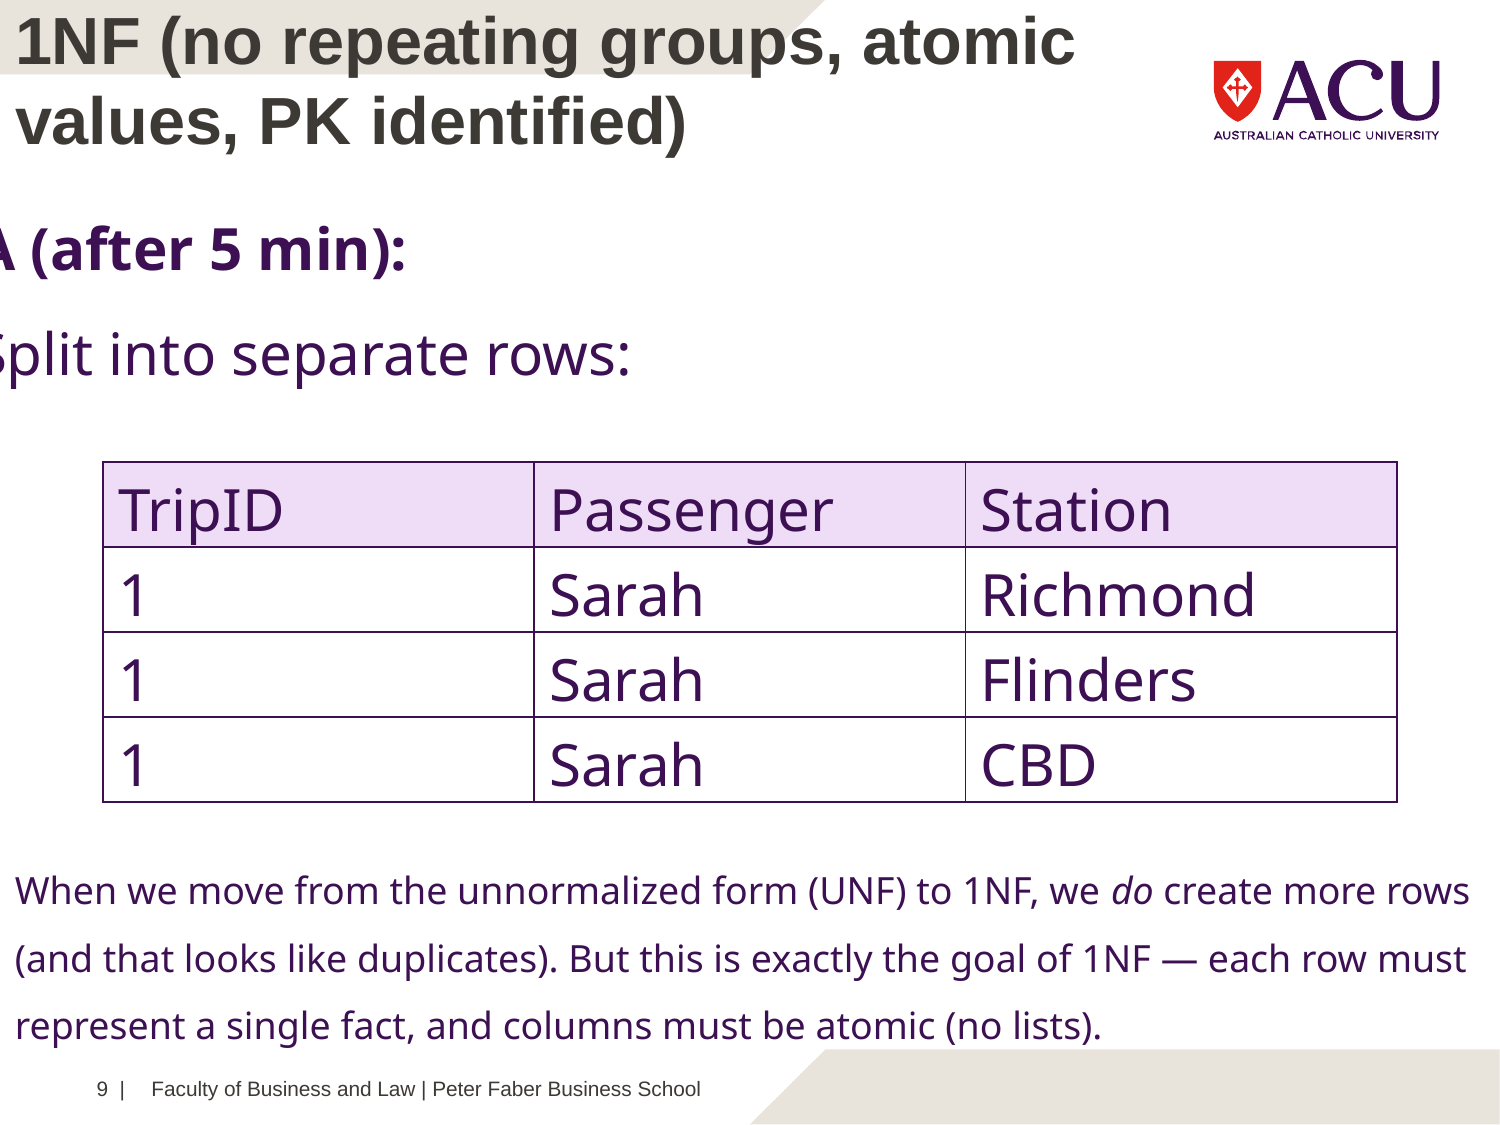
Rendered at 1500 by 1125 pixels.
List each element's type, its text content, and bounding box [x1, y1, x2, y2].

table_cell Sarah [535, 718, 965, 801]
table_cell Sarah [535, 548, 965, 631]
table_header Passenger [535, 463, 965, 546]
table_header TripID [104, 463, 533, 546]
table_cell Flinders [966, 633, 1396, 716]
list 1NF (no repeating groups, atomic values, PK identified) [0, 0, 1288, 156]
table_cell CBD [966, 718, 1396, 801]
text_box A (after 5 min): Split into separate rows: [0, 169, 647, 395]
slide_number 9 | [81, 1068, 156, 1109]
table_cell 1 [104, 718, 533, 801]
table_header Station [966, 463, 1396, 546]
table_cell Sarah [535, 633, 965, 716]
text_box When we move from the unnormalized form (UNF) to 1NF, we do create more rows (and that looks like duplicates). But this is exactly the goal of 1NF — each row must represent a single fact, and columns must be atomic (no lists). [0, 837, 1500, 1055]
table_cell 1 [104, 633, 533, 716]
table_cell 1 [104, 548, 533, 631]
footer Faculty of Business and Law | Peter Faber Business School [156, 1068, 824, 1109]
table_cell Richmond [966, 548, 1396, 631]
